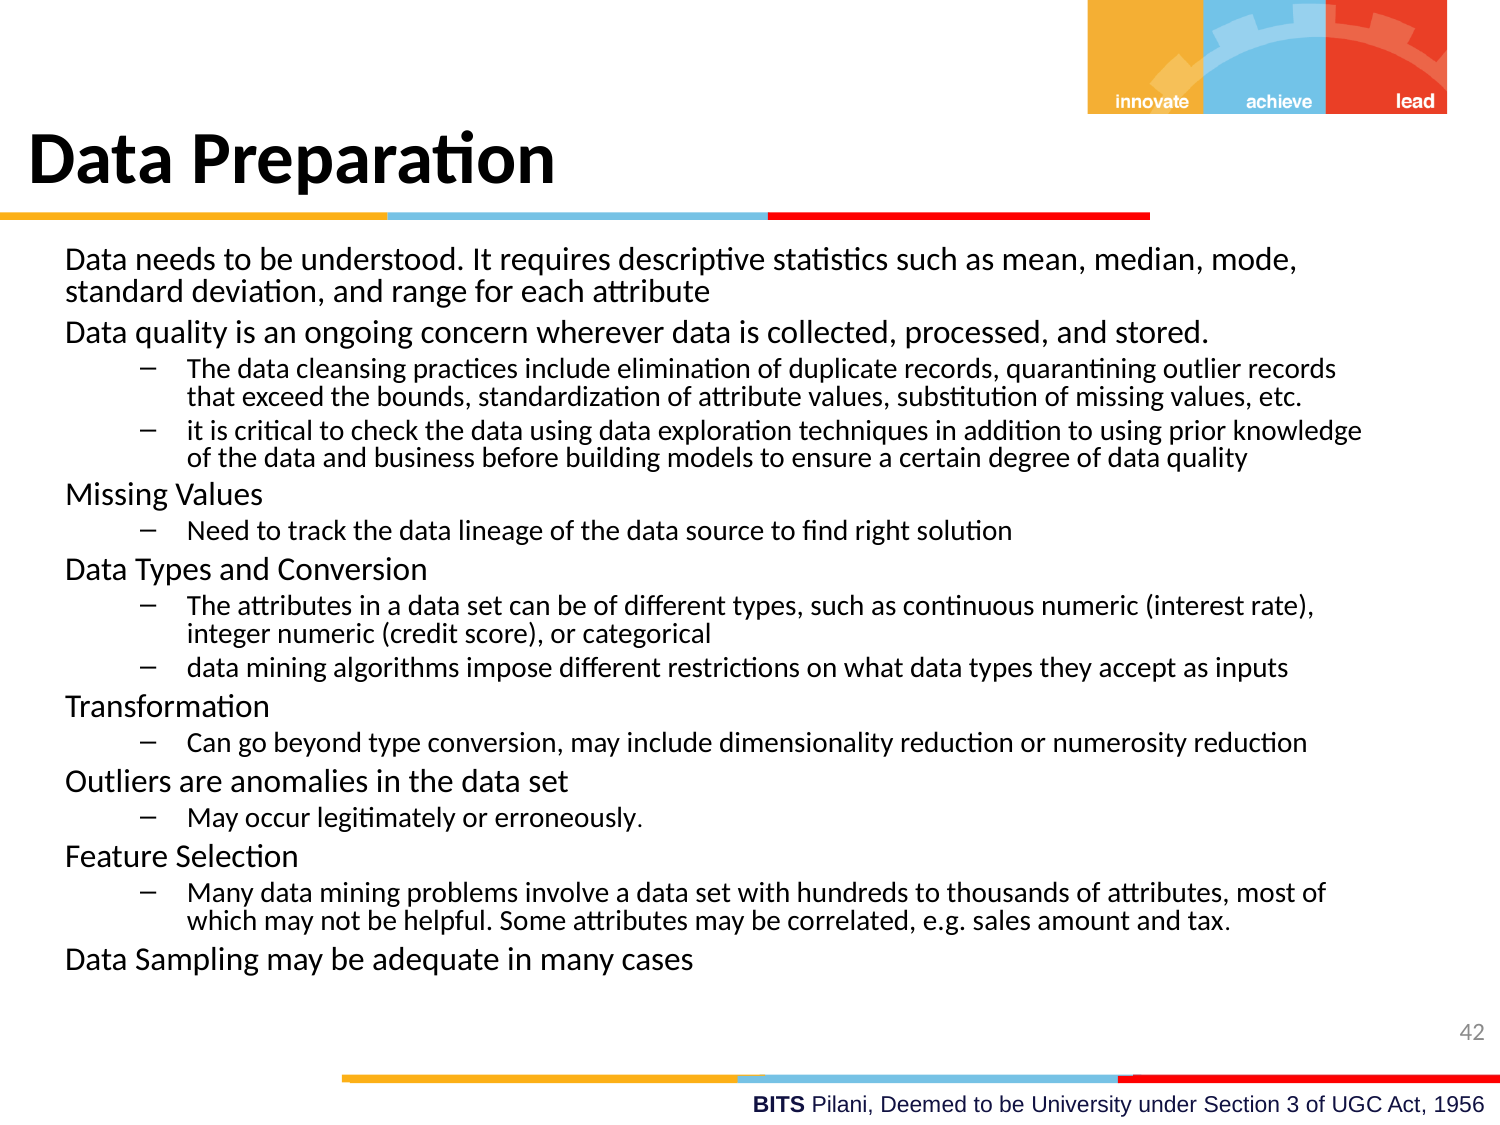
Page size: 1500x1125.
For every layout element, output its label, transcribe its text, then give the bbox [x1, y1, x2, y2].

picture [1087, 0, 1448, 114]
list Data needs to be understood. It requires descriptive statistics such as mean, median, mode, standard deviation, and range for each attribute Data quality is an ongoing concern wherever data is collected, processed, and stored. The data cleansing practices include elimination of duplicate records, quarantining outlier records that exceed the bounds, standardization of attribute values, substitution of missing values, etc. it is critical to check the data using data exploration techniques in addition to using prior knowledge of the data and business before building models to ensure a certain degree of data quality Missing Values Need to track the data lineage of the data source to find right solution Data Types and Conversion The attributes in a data set can be of different types, such as continuous numeric (interest rate), integer numeric (credit score), or categorical data mining algorithms impose different restrictions on what data types they accept as inputs Transformation Can go beyond type conversion, may include dimensionality reduction or numerosity reduction Outliers are anomalies in the data set May occur legitimately or erroneously. Feature Selection Many data mining problems involve a data set with hundreds to thousands of attributes, most of which may not be helpful. Some attributes may be correlated, e.g. sales amount and tax. Data Sampling may be adequate in many cases [50, 237, 1400, 1043]
title Data Preparation [13, 118, 958, 201]
slide_number 42 [1149, 1000, 1500, 1061]
